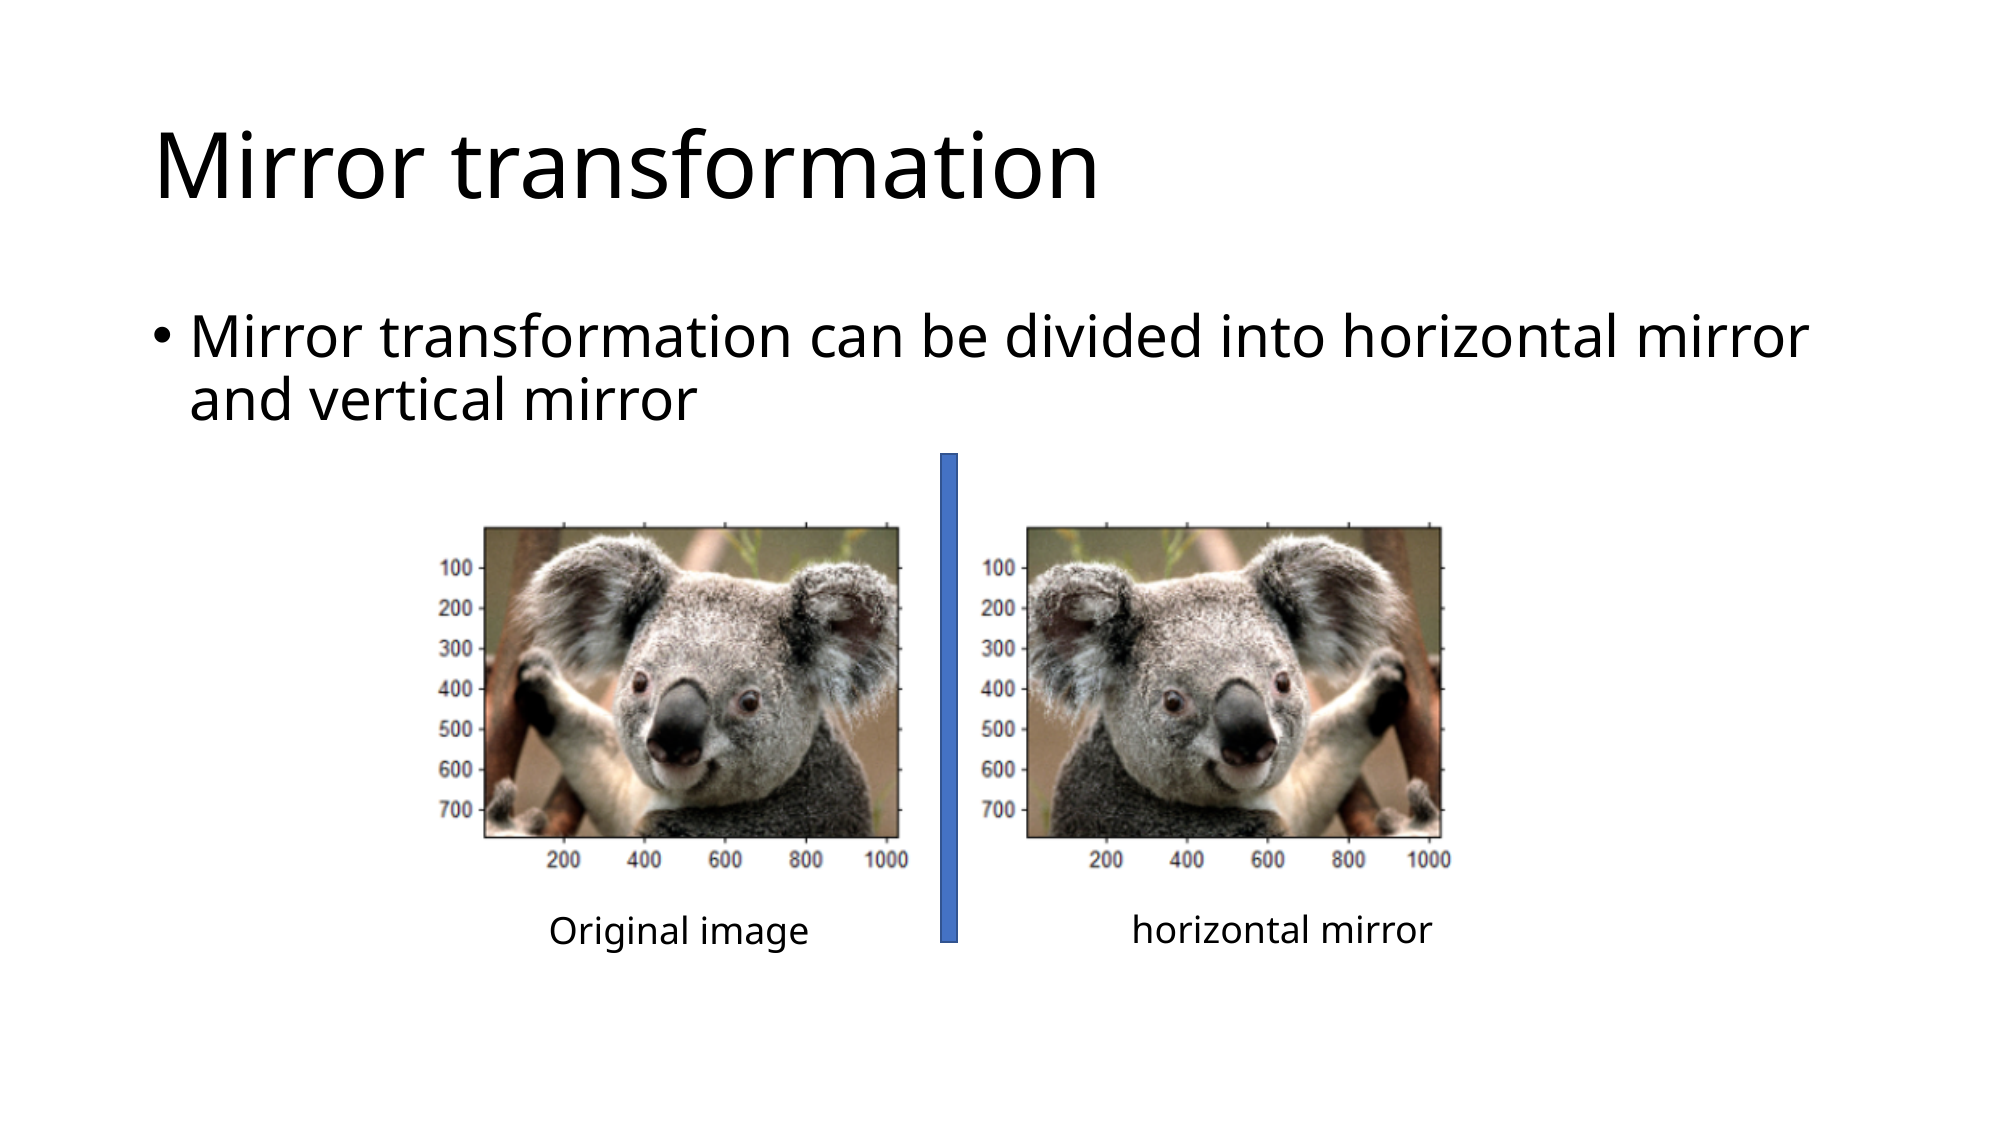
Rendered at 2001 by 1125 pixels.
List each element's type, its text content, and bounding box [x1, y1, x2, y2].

title Mirror transformation [137, 59, 1863, 278]
list Mirror transformation can be divided into horizontal mirror and vertical mirror [137, 299, 1863, 1014]
text_box [940, 887, 958, 943]
picture [429, 508, 1468, 887]
text_box [940, 453, 958, 508]
text_box Original image [534, 899, 825, 960]
text_box horizontal mirror [1116, 898, 1449, 959]
